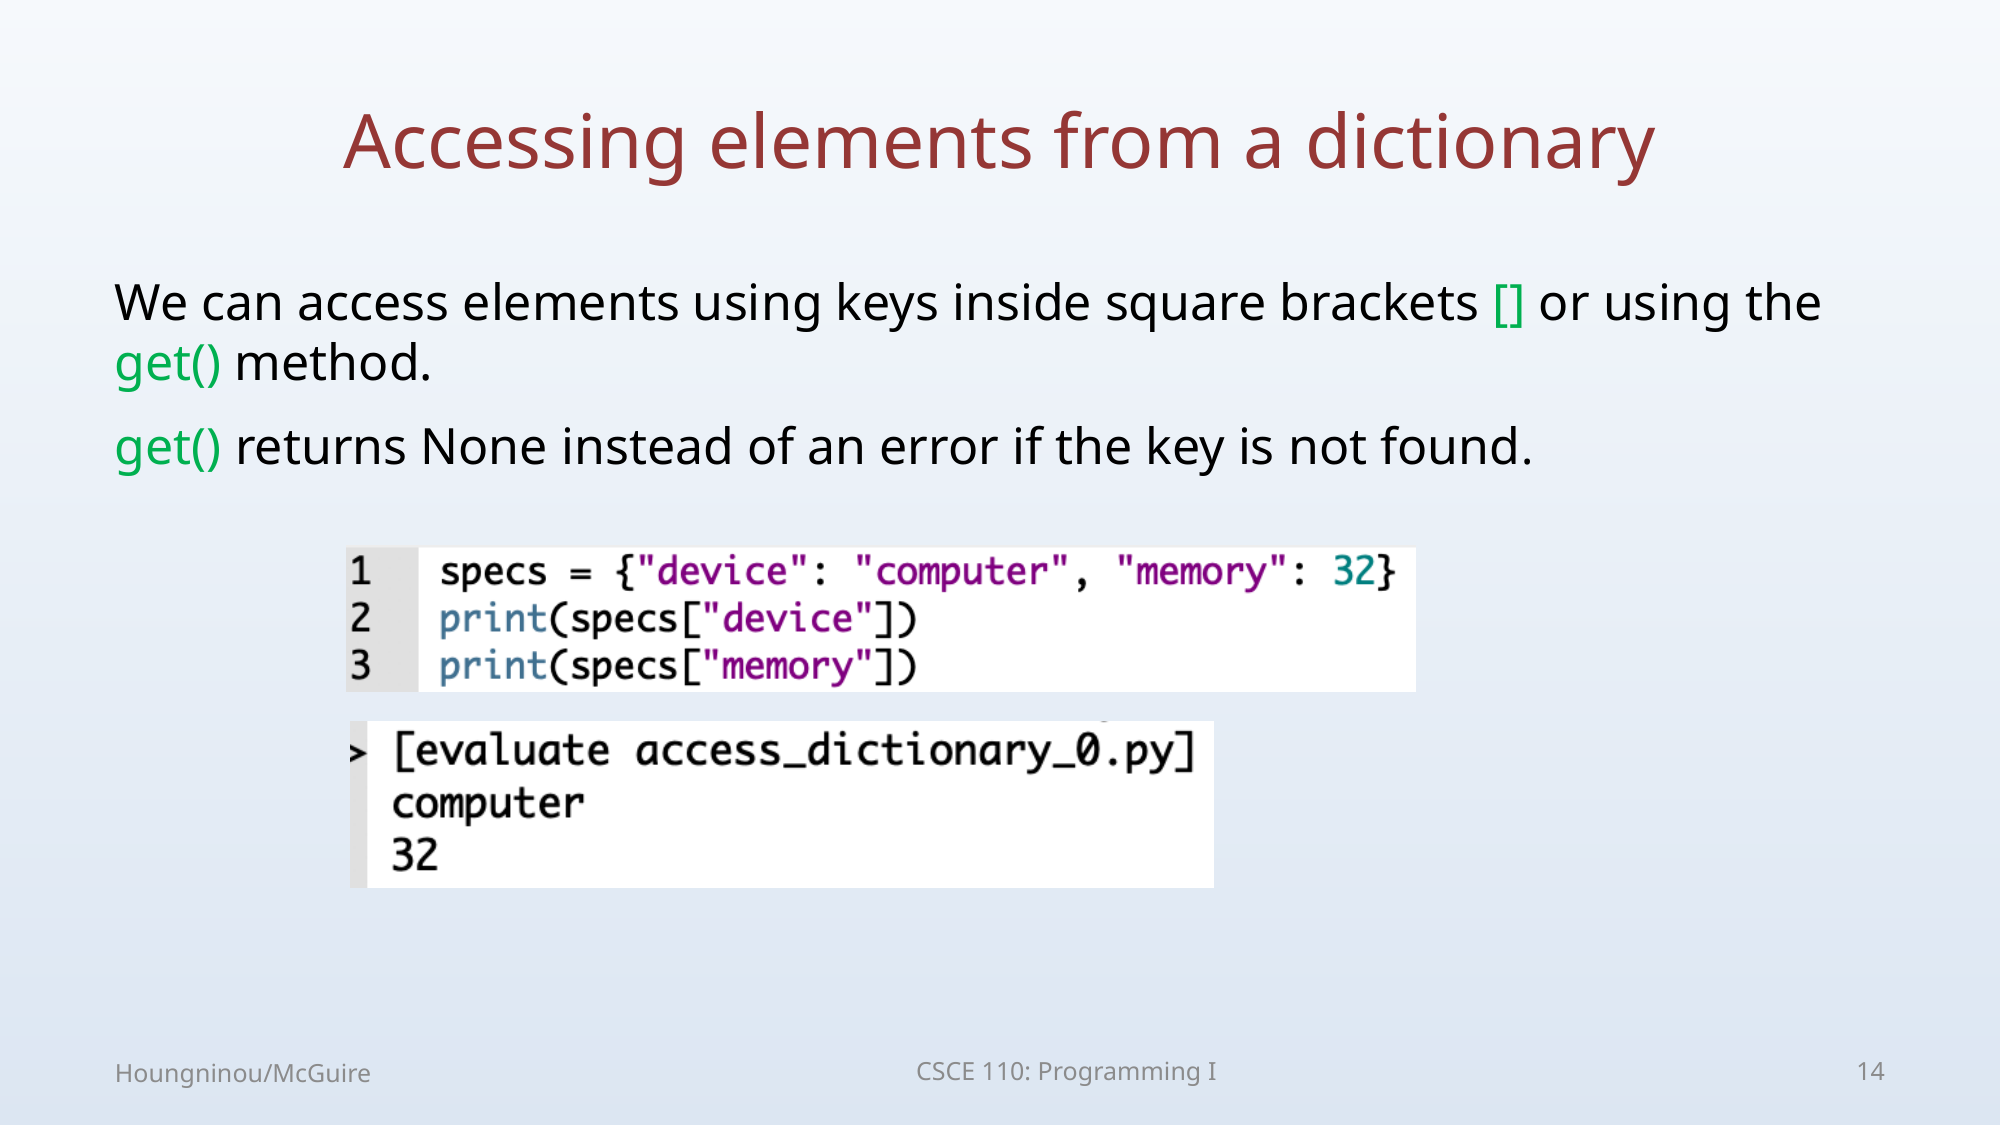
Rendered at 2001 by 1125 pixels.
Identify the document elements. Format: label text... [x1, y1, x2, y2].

picture [346, 545, 1417, 692]
footer CSCE 110: Programming I [683, 1042, 1450, 1103]
picture [349, 720, 1214, 888]
slide_number Houngninou/McGuire [99, 1042, 567, 1103]
slide_number 14 [1450, 1042, 1900, 1103]
title Accessing elements from a dictionary [99, 45, 1900, 233]
list We can access elements using keys inside square brackets [] or using the get() method. get() returns None instead of an error if the key is not found. [99, 262, 1900, 1005]
